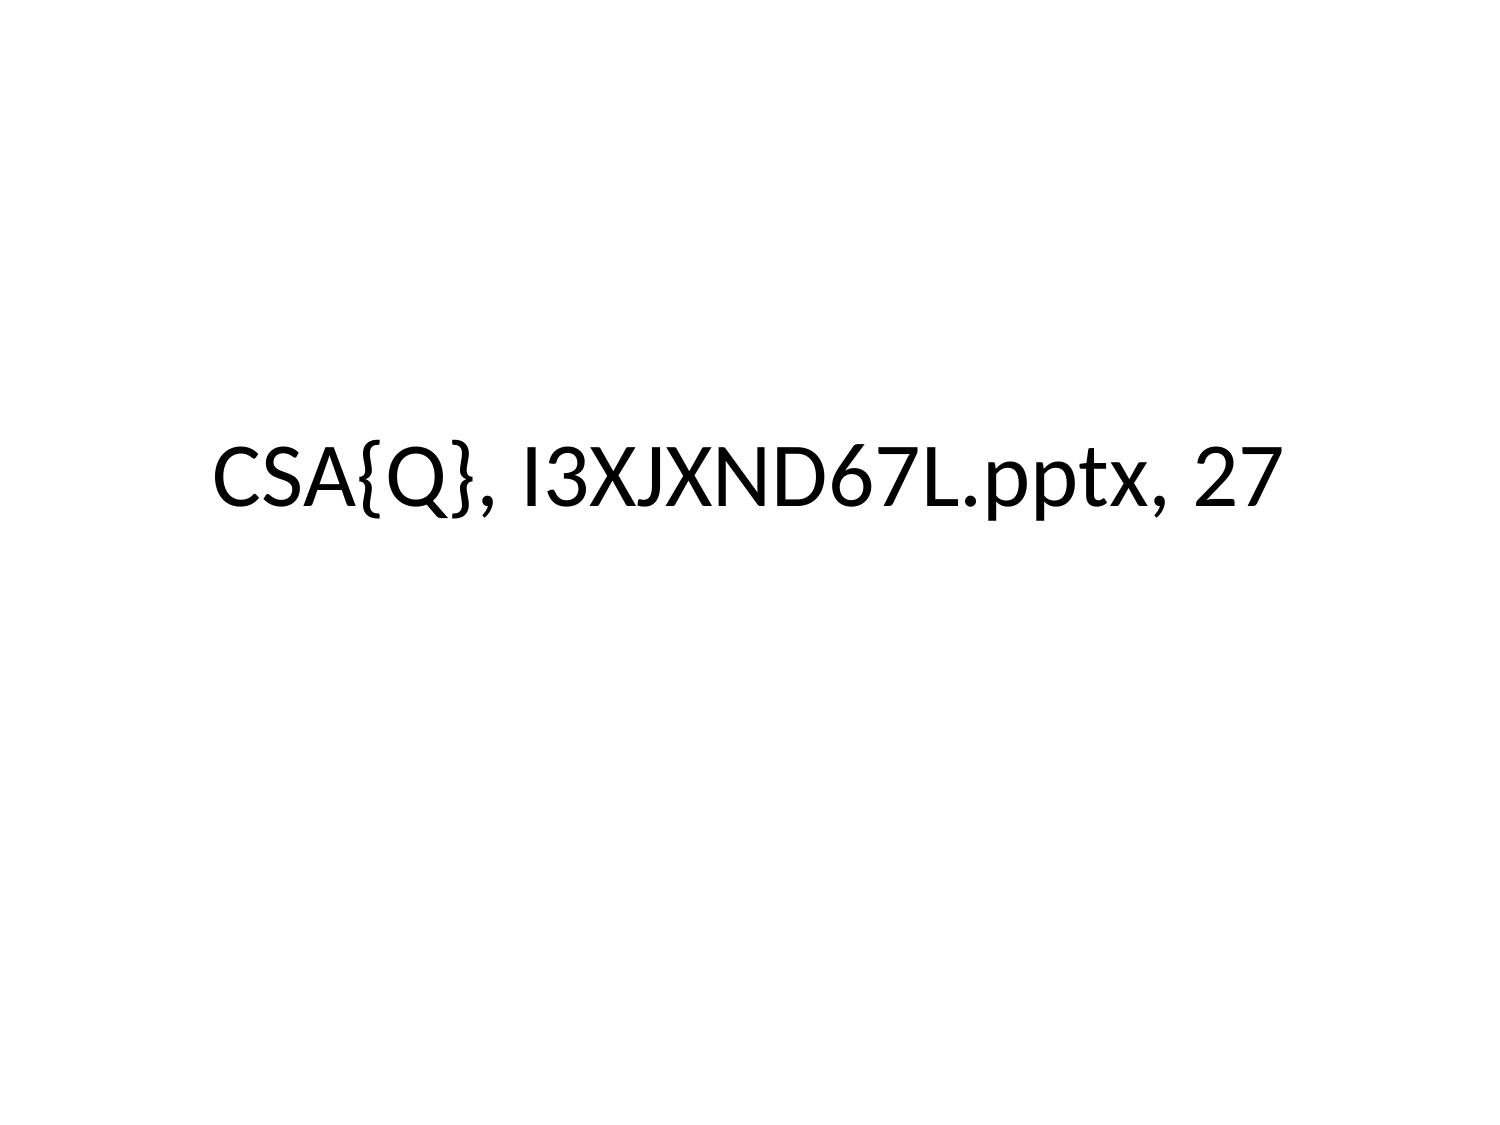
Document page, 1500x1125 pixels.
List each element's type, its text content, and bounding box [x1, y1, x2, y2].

title CSA{Q}, I3XJXND67L.pptx, 27 [112, 349, 1388, 591]
